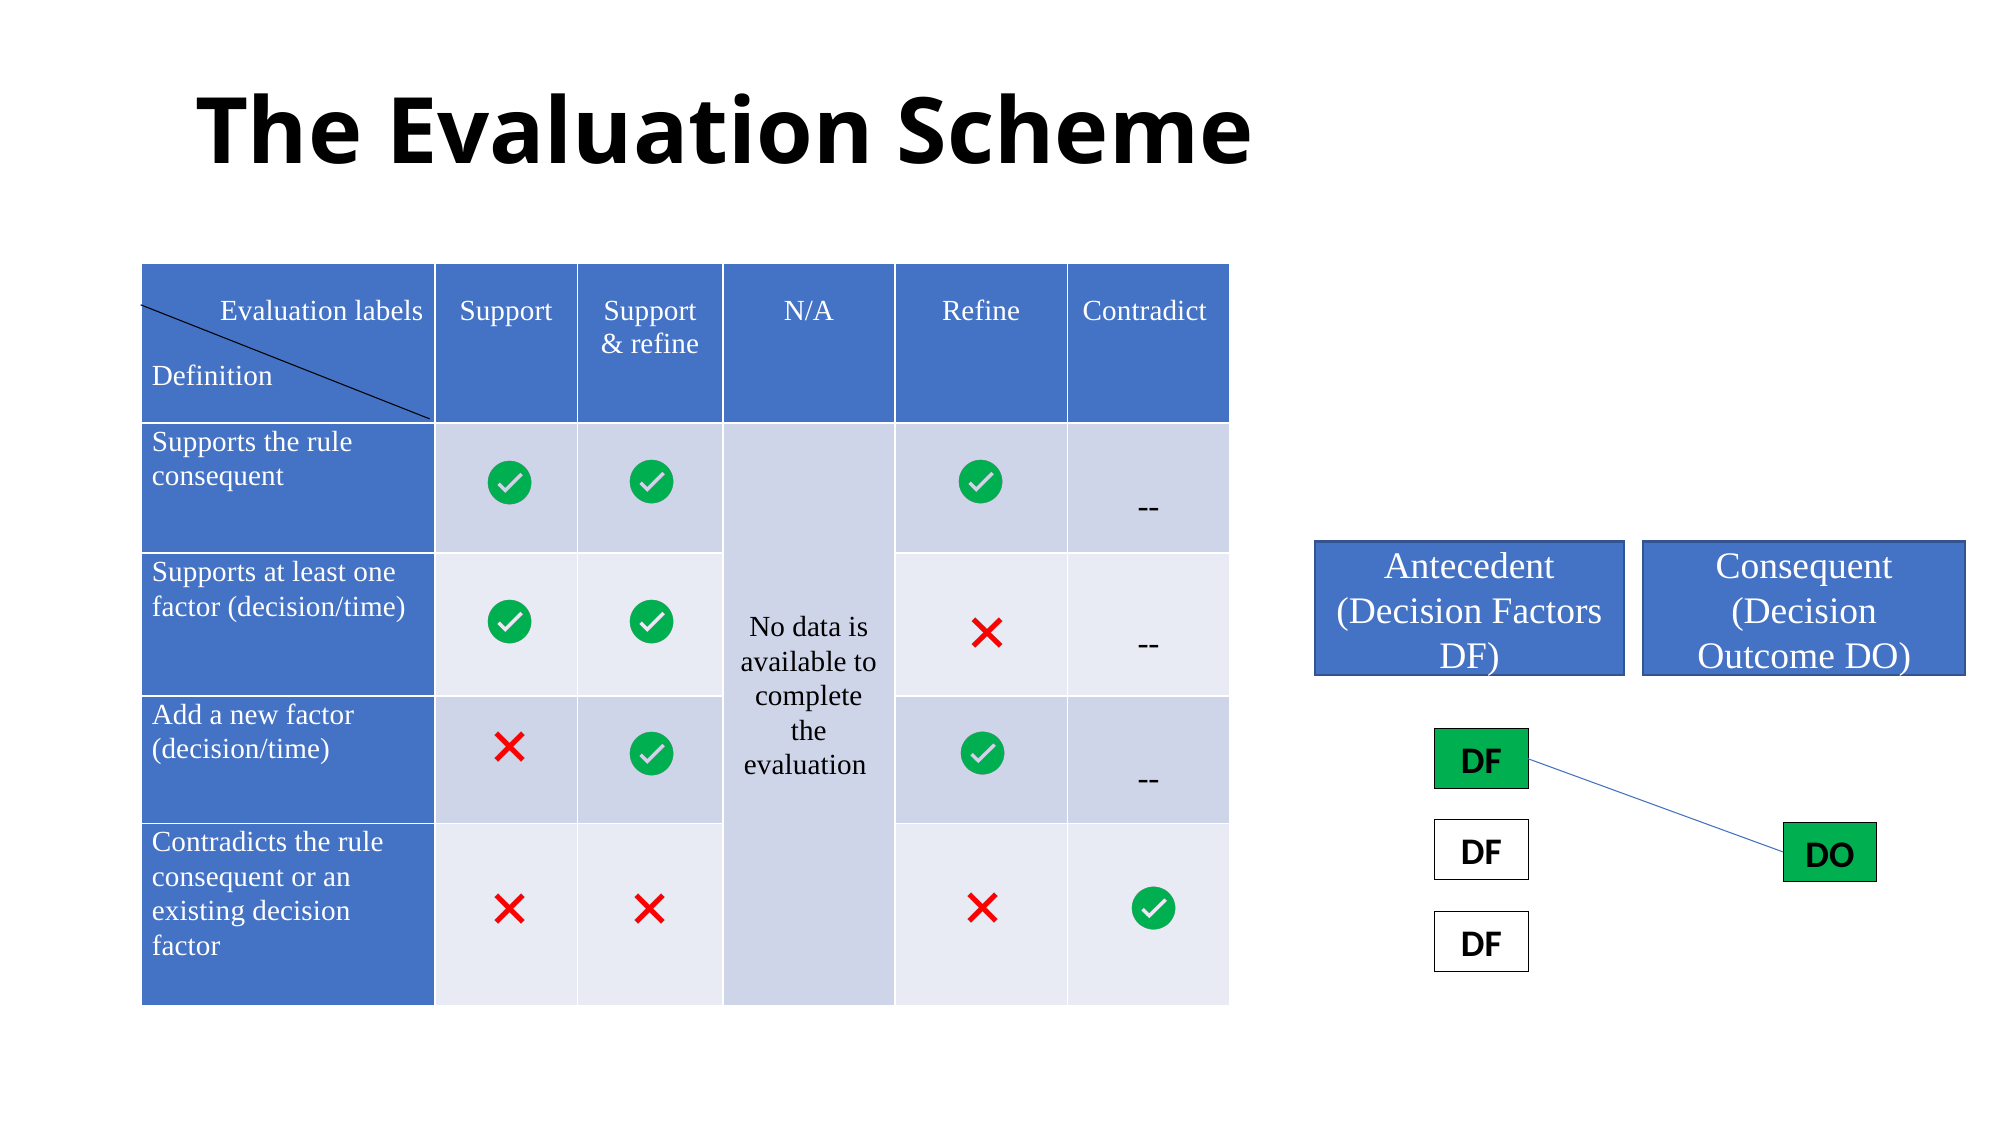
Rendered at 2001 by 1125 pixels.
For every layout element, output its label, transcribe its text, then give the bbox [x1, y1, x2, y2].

table_cell [436, 824, 577, 1005]
table_cell [896, 824, 1067, 1005]
picture [624, 726, 679, 781]
text_box Consequent (Decision Outcome DO) [1642, 540, 1966, 676]
picture [953, 454, 1008, 509]
table_cell [436, 554, 577, 695]
table_header Support [436, 264, 577, 422]
table_cell [896, 697, 1067, 823]
table_cell Supports the rule consequent [142, 424, 434, 552]
picture [1126, 881, 1181, 935]
table_header Refine [896, 264, 1067, 422]
table_cell Add a new factor (decision/time) [142, 697, 434, 823]
table_cell [896, 554, 1067, 695]
table_cell -- [1068, 424, 1229, 552]
table_cell -- [1068, 697, 1229, 823]
picture [482, 455, 537, 510]
picture [489, 888, 530, 929]
picture [955, 726, 1010, 781]
picture [489, 726, 530, 767]
picture [624, 454, 679, 509]
table_cell [578, 697, 722, 823]
table_cell [578, 424, 722, 552]
table_cell Contradicts the rule consequent or an existing decision factor [142, 824, 434, 1005]
picture [482, 594, 537, 649]
text_box DF [1434, 728, 1529, 789]
text_box DF [1434, 911, 1529, 972]
text_box DO [1783, 822, 1877, 882]
text_box Antecedent (Decision Factors DF) [1314, 540, 1625, 676]
table_cell [1068, 824, 1229, 1005]
table_cell [896, 424, 1067, 552]
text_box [140, 304, 430, 419]
picture [629, 888, 670, 929]
table_header Contradict [1068, 264, 1229, 422]
title The Evaluation Scheme [180, 32, 1830, 236]
picture [966, 612, 1008, 653]
table_header N/A [724, 264, 894, 422]
picture [962, 887, 1003, 929]
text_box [1528, 759, 1784, 853]
table_cell [578, 554, 722, 695]
table_cell [436, 424, 577, 552]
table_cell Supports at least one factor (decision/time) [142, 554, 434, 695]
table_cell [436, 697, 577, 823]
table_header Support & refine [578, 264, 722, 422]
text_box DF [1434, 819, 1529, 880]
table_cell [578, 824, 722, 1005]
picture [624, 594, 679, 649]
table_cell -- [1068, 554, 1229, 695]
table_header Evaluation labels Definition [142, 264, 434, 422]
table_cell No data is available to complete the evaluation [724, 424, 894, 1005]
